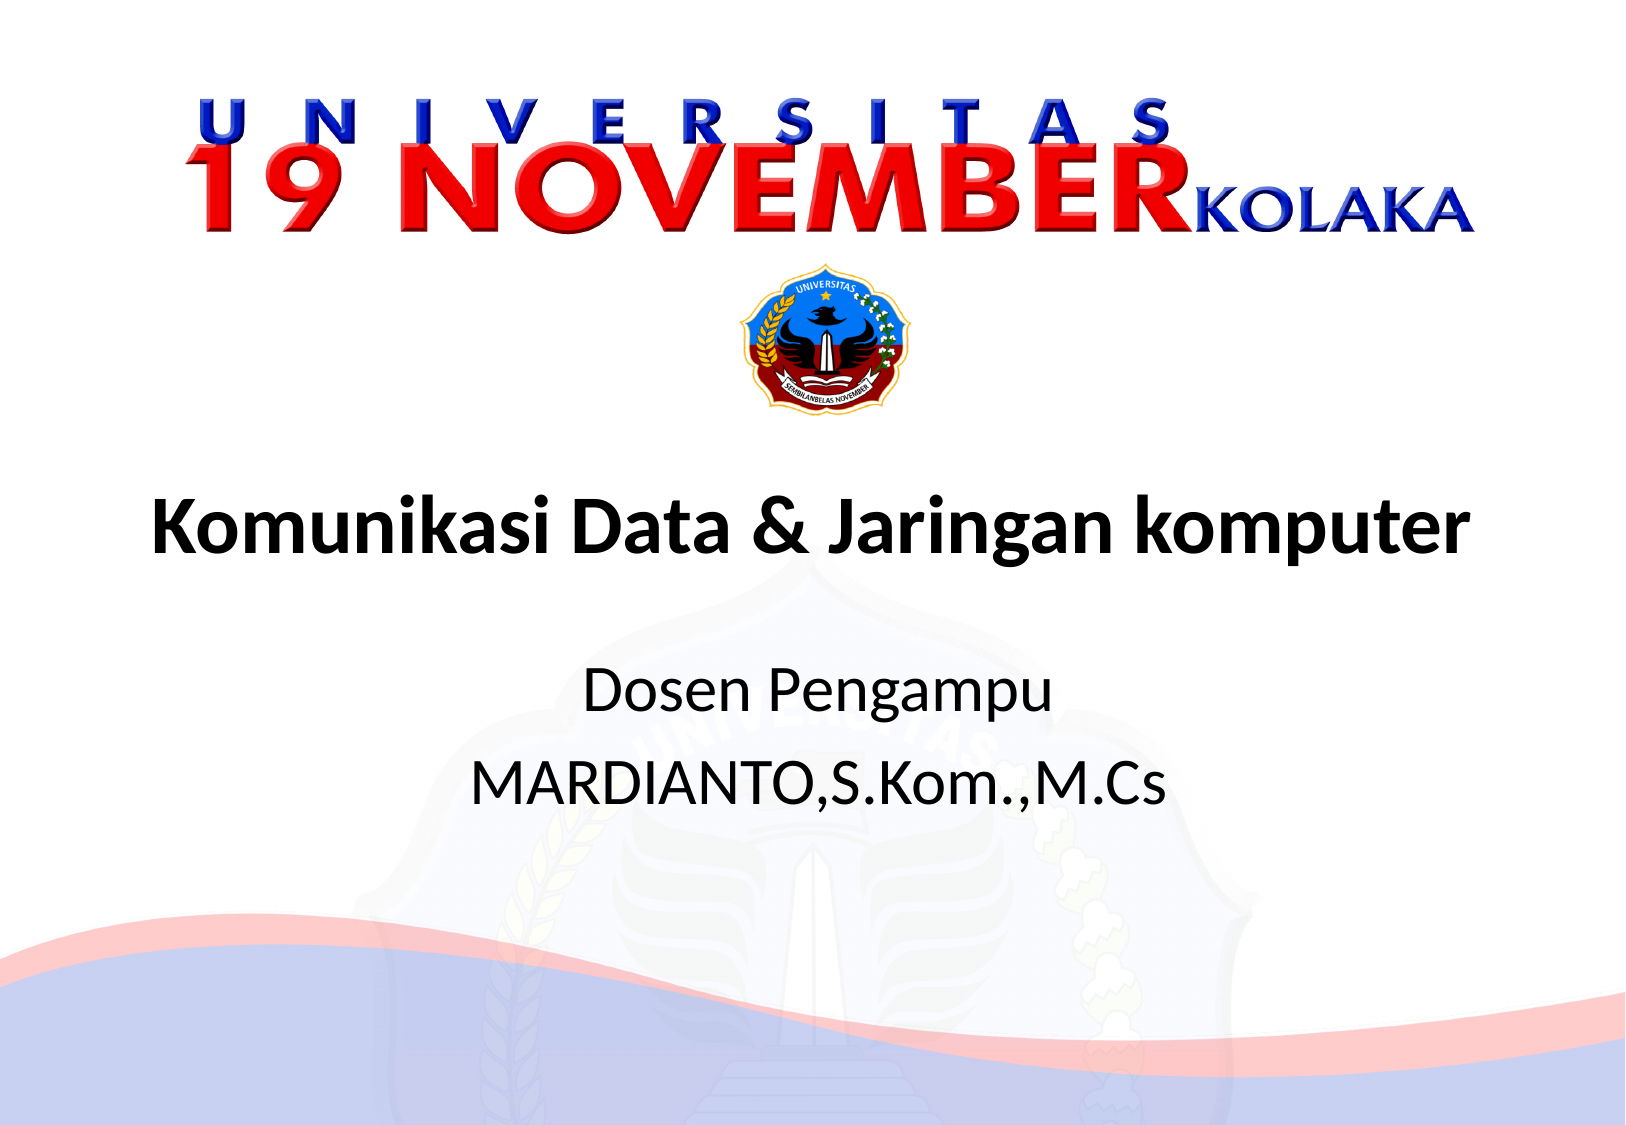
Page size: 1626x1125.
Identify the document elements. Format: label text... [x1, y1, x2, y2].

picture [0, 0, 1626, 1125]
title Komunikasi Data & Jaringan komputer [121, 450, 1504, 591]
subtitle Dosen Pengampu MARDIANTO,S.Kom.,M.Cs [249, 637, 1388, 863]
